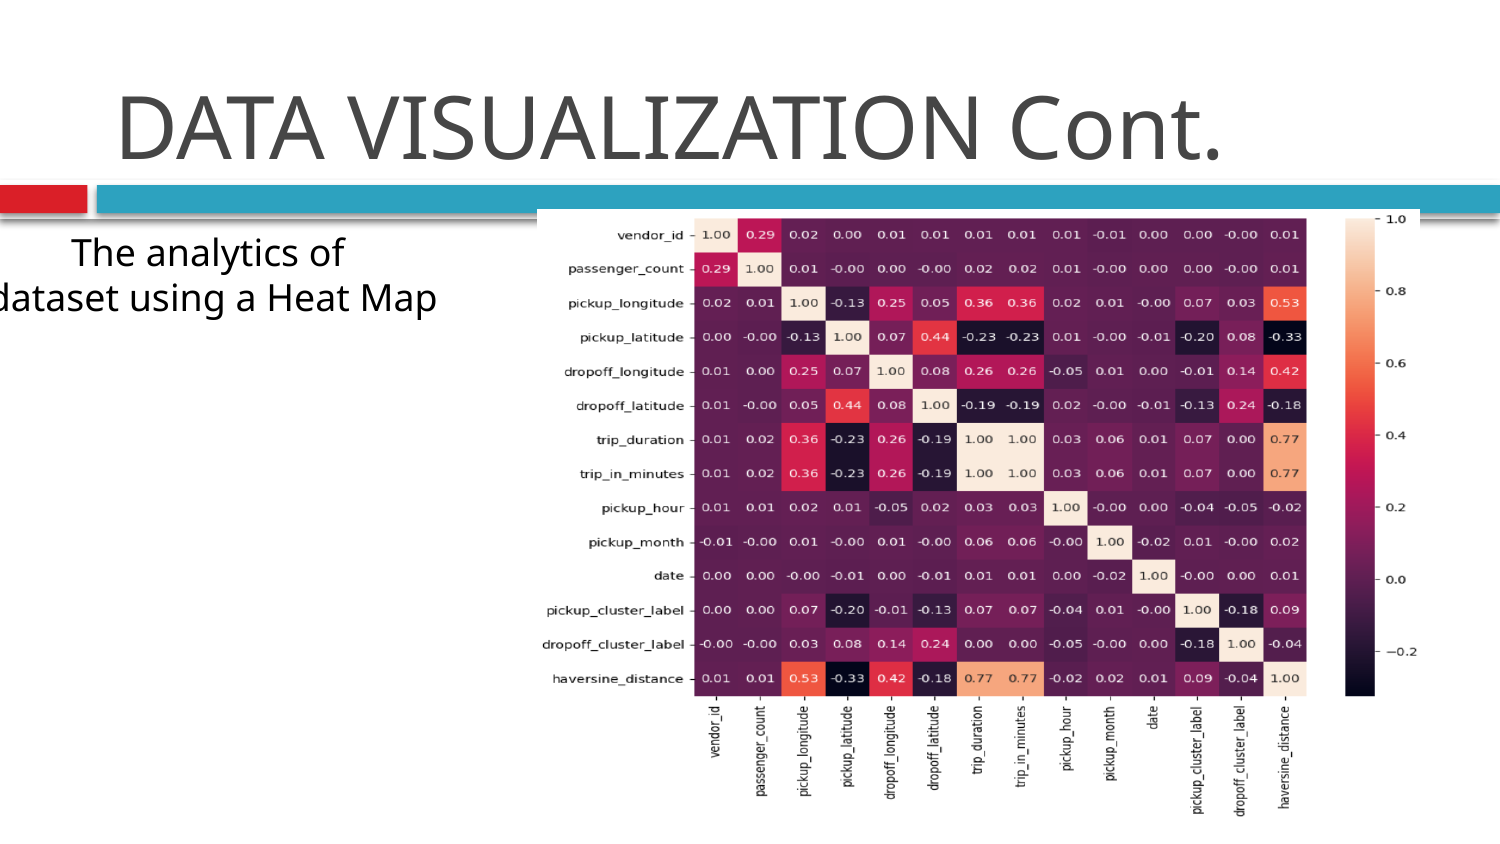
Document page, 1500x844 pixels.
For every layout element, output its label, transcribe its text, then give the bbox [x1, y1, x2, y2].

text_box The analytics of dataset using a Heat Map [0, 221, 453, 327]
title DATA VISUALIZATION Cont. [99, 19, 1438, 185]
picture [537, 209, 1420, 820]
